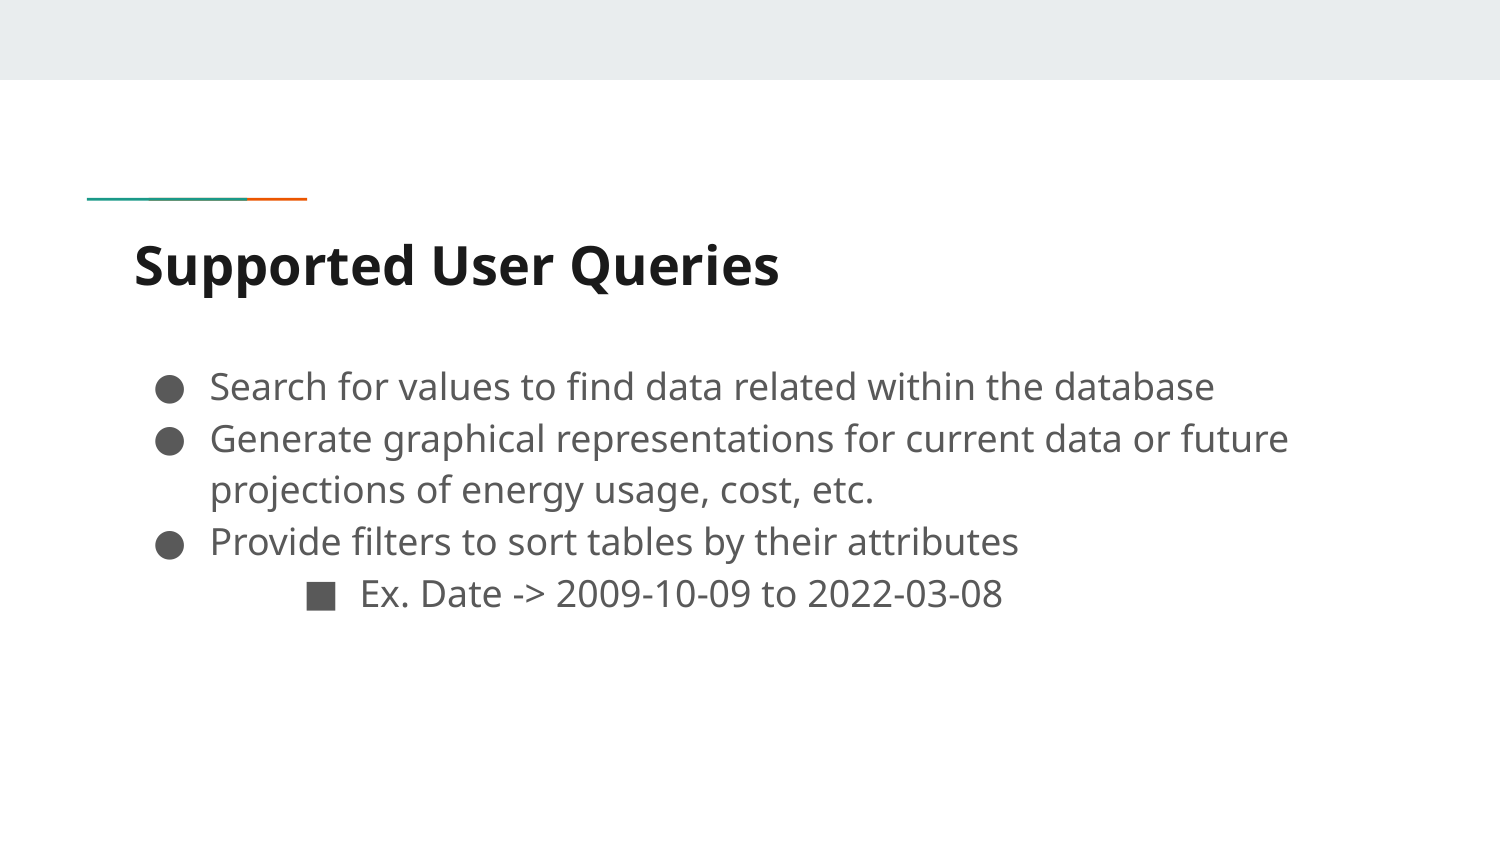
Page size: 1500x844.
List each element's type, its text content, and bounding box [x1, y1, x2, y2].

list Search for values to find data related within the database Generate graphical representations for current data or future projections of energy usage, cost, etc. Provide filters to sort tables by their attributes Ex. Date -> 2009-10-09 to 2022-03-08 [119, 341, 1381, 751]
title Supported User Queries [119, 216, 1381, 305]
